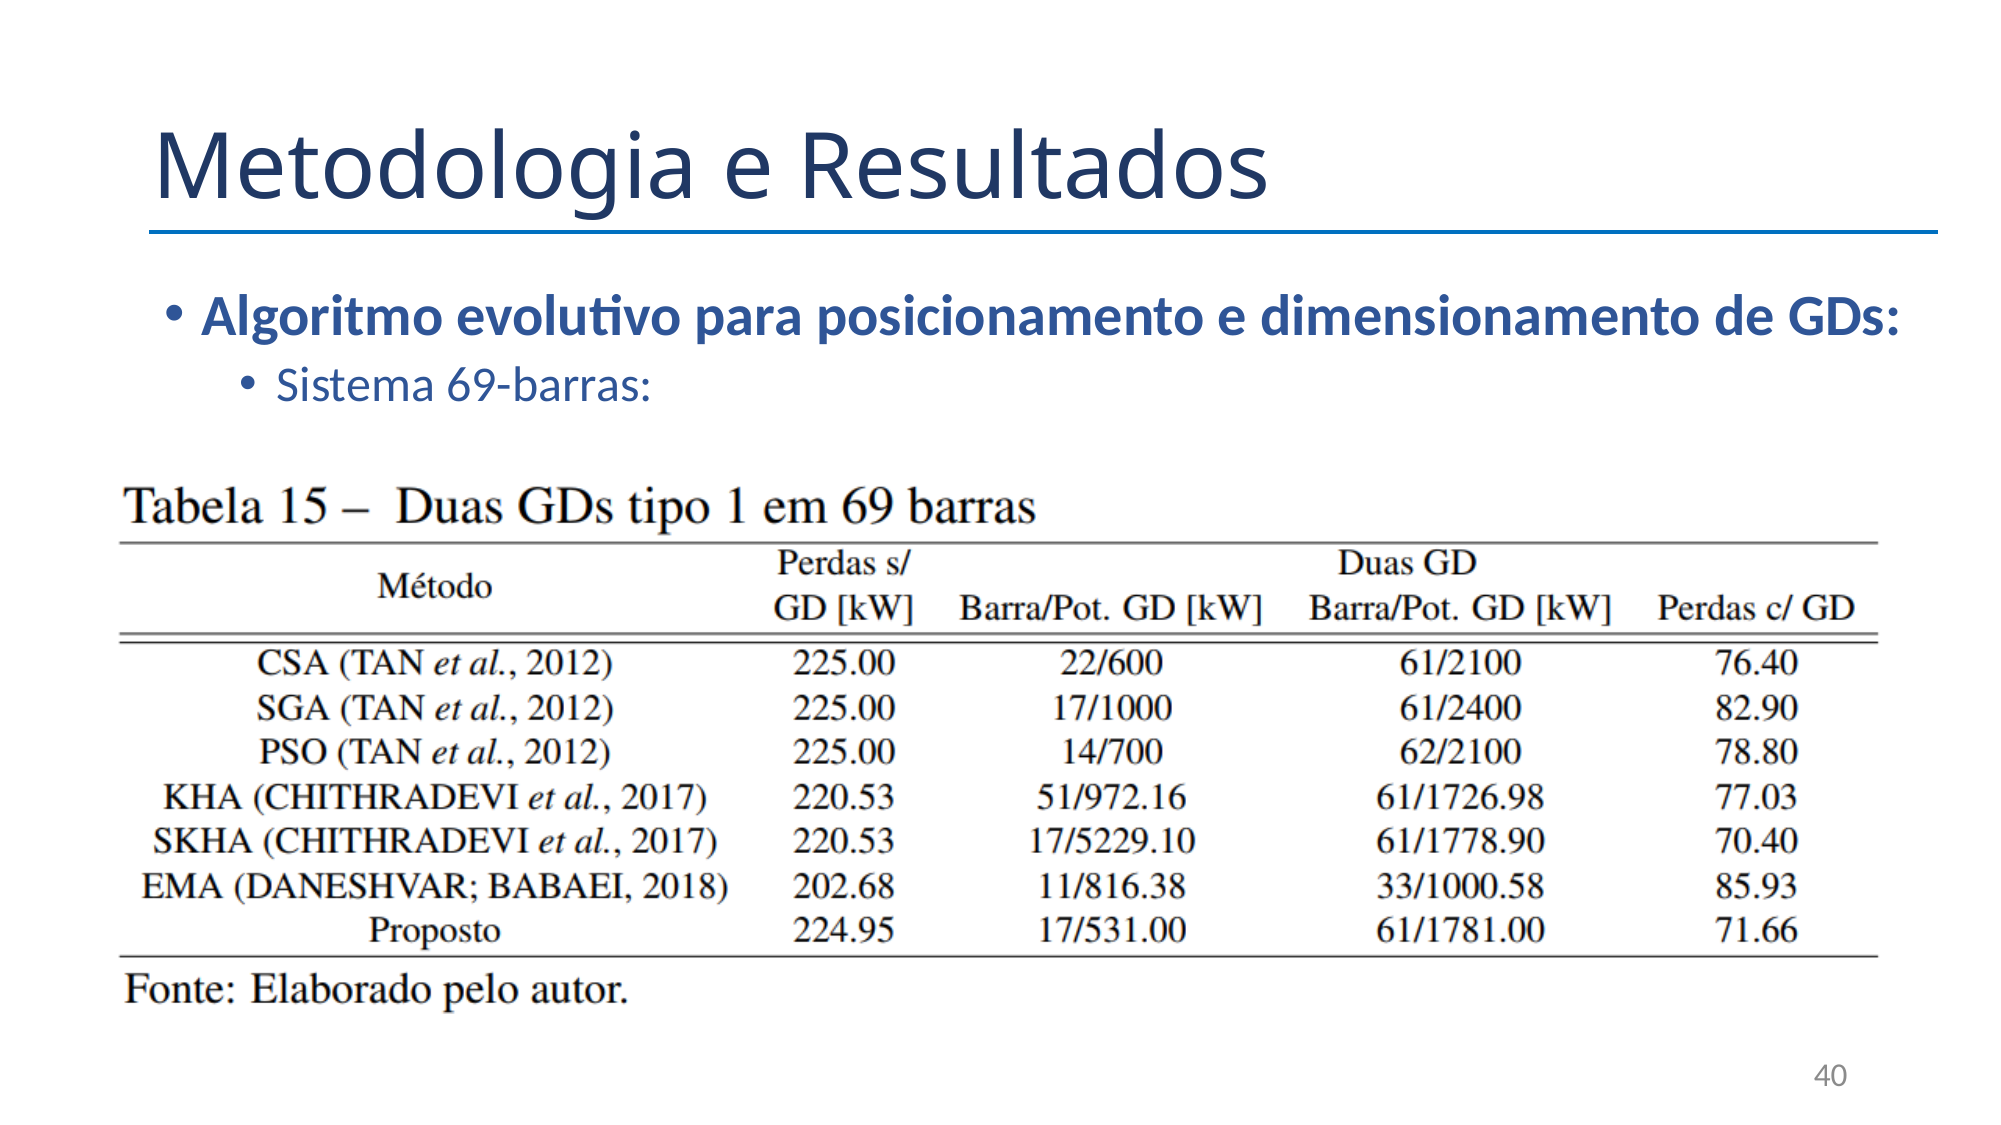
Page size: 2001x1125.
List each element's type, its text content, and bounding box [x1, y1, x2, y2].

slide_number 40 [1412, 1042, 1863, 1103]
list Algoritmo evolutivo para posicionamento e dimensionamento de GDs: Sistema 69-barras: [149, 277, 1939, 1103]
picture [116, 484, 1883, 1014]
title Metodologia e Resultados [137, 111, 1863, 227]
